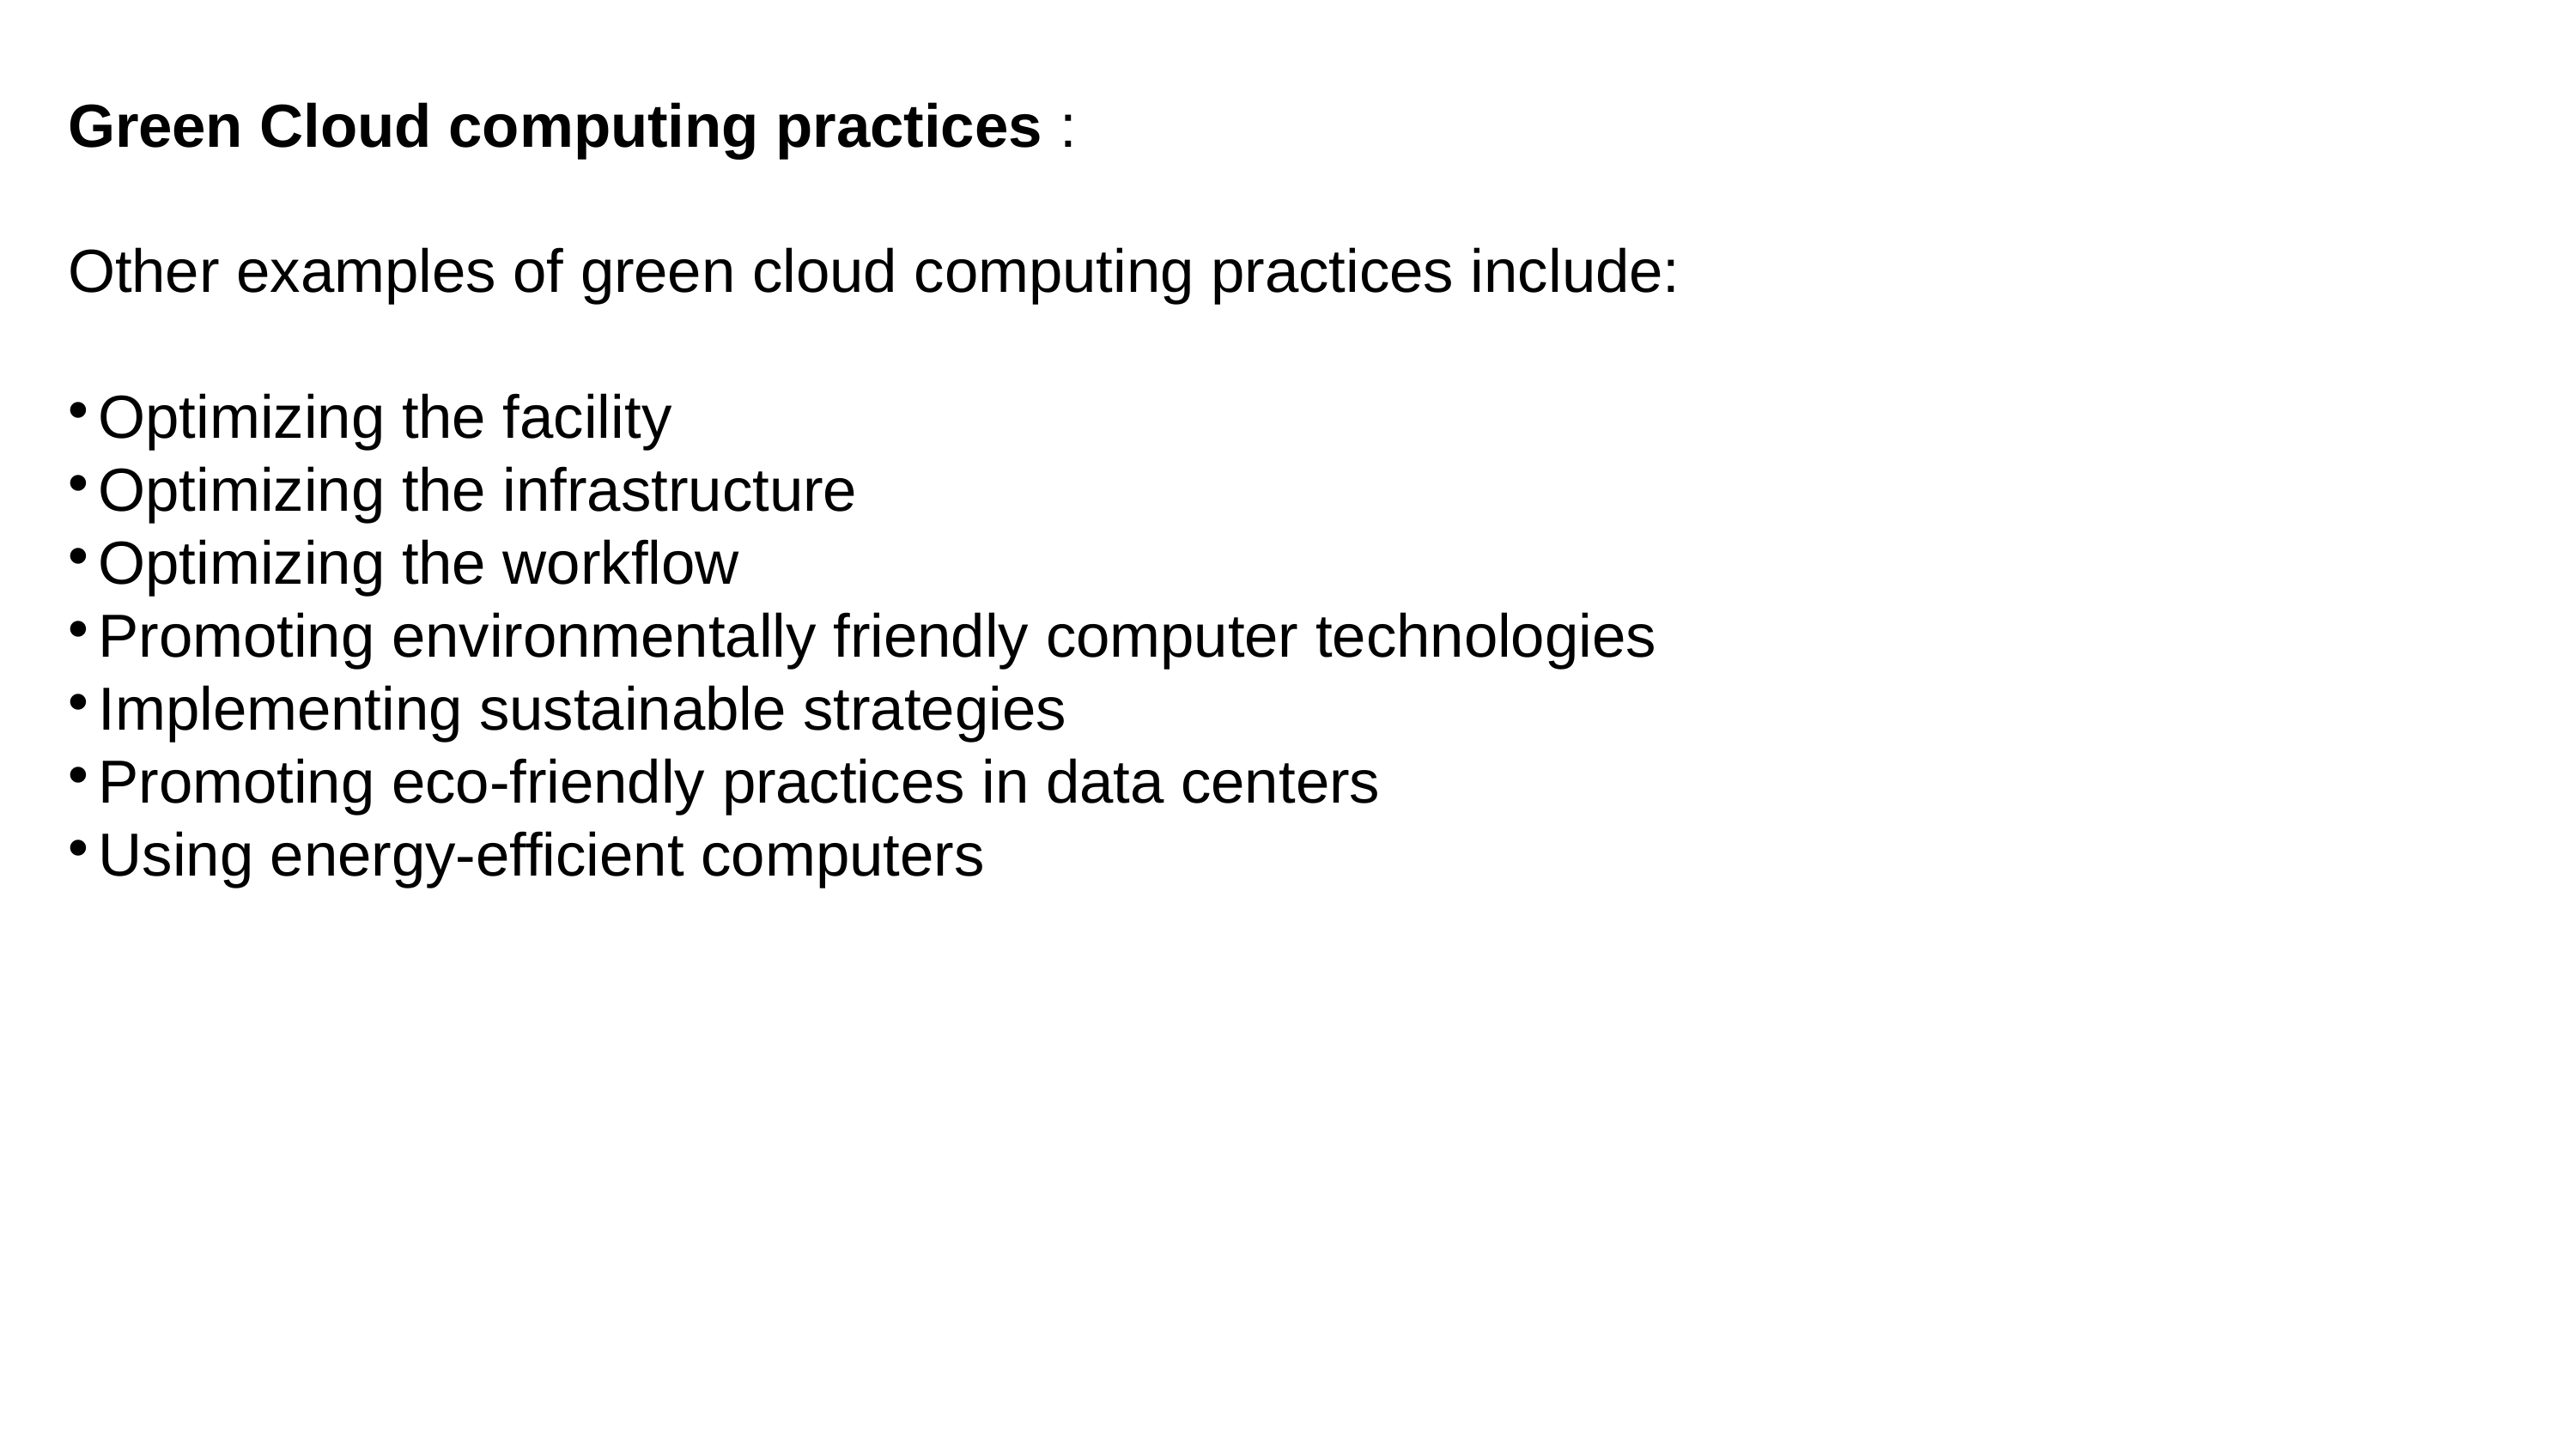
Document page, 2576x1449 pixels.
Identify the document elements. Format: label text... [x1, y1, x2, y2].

text_box Green Cloud computing practices : Other examples of green cloud computing practices include: Optimizing the facility Optimizing the infrastructure Optimizing the workflow Promoting environmentally friendly computer technologies Implementing sustainable strategies Promoting eco-friendly practices in data centers Using energy-efficient computers [55, 79, 2536, 1369]
